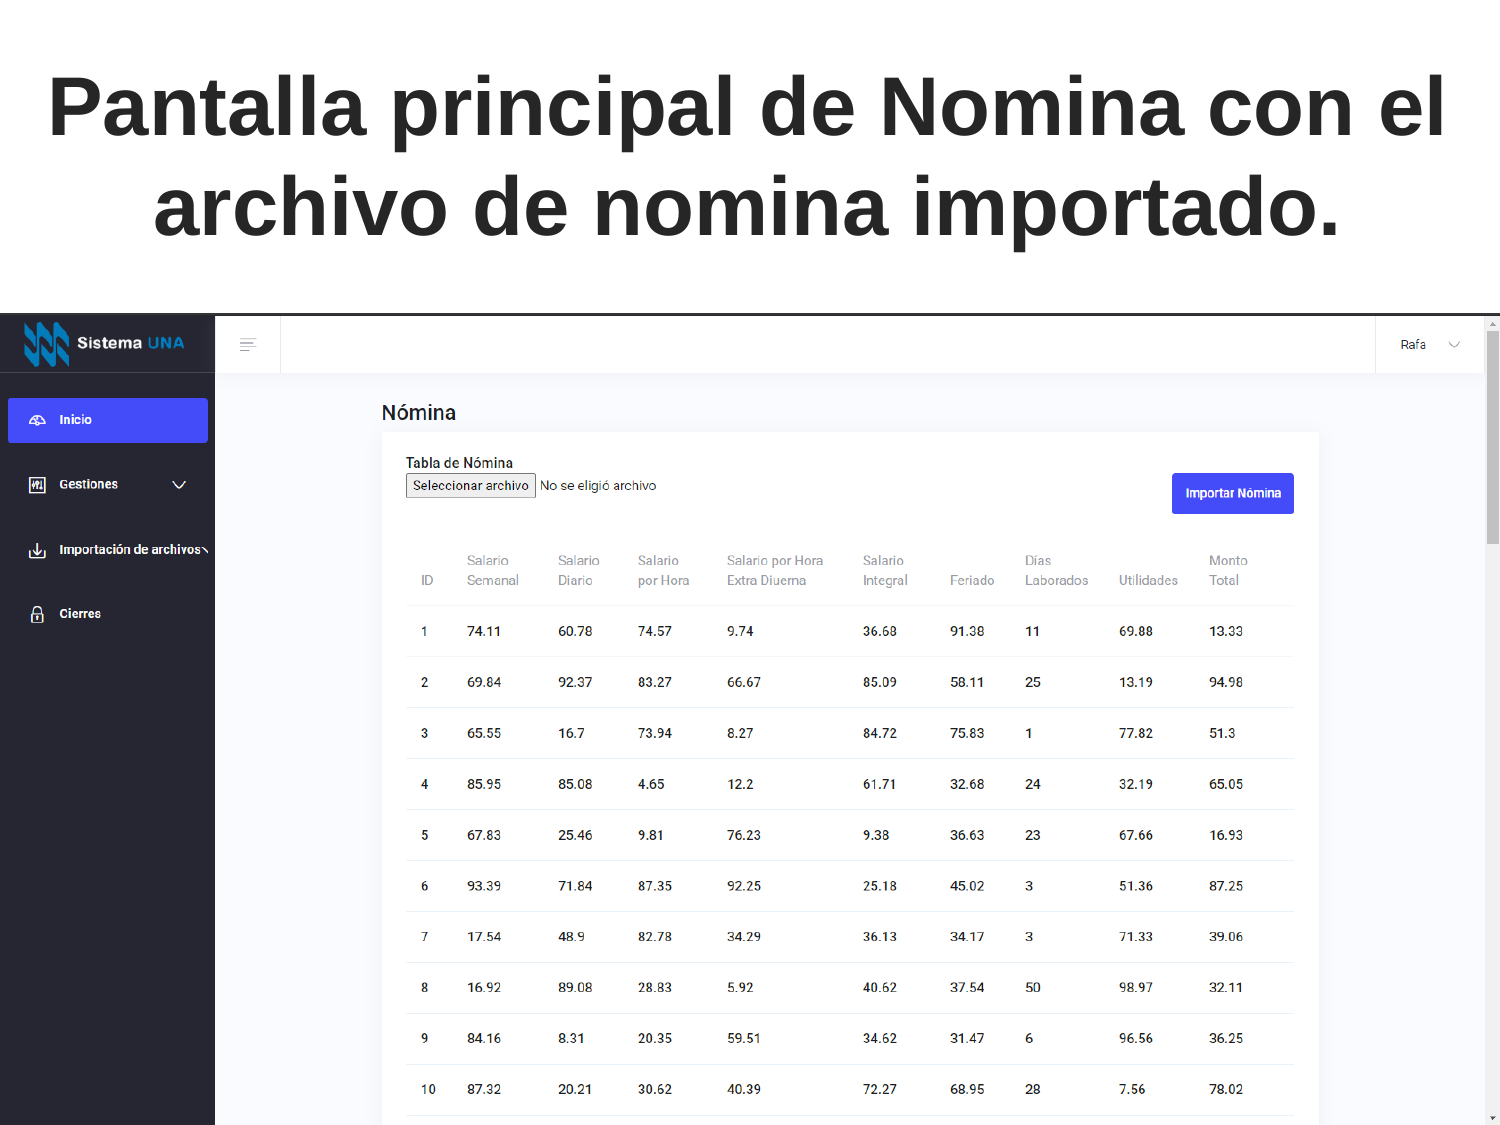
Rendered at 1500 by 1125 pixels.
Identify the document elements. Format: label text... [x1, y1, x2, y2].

text_box Pantalla principal de Nomina con el archivo de nomina importado. [0, 148, 1500, 268]
picture [0, 313, 1500, 1125]
